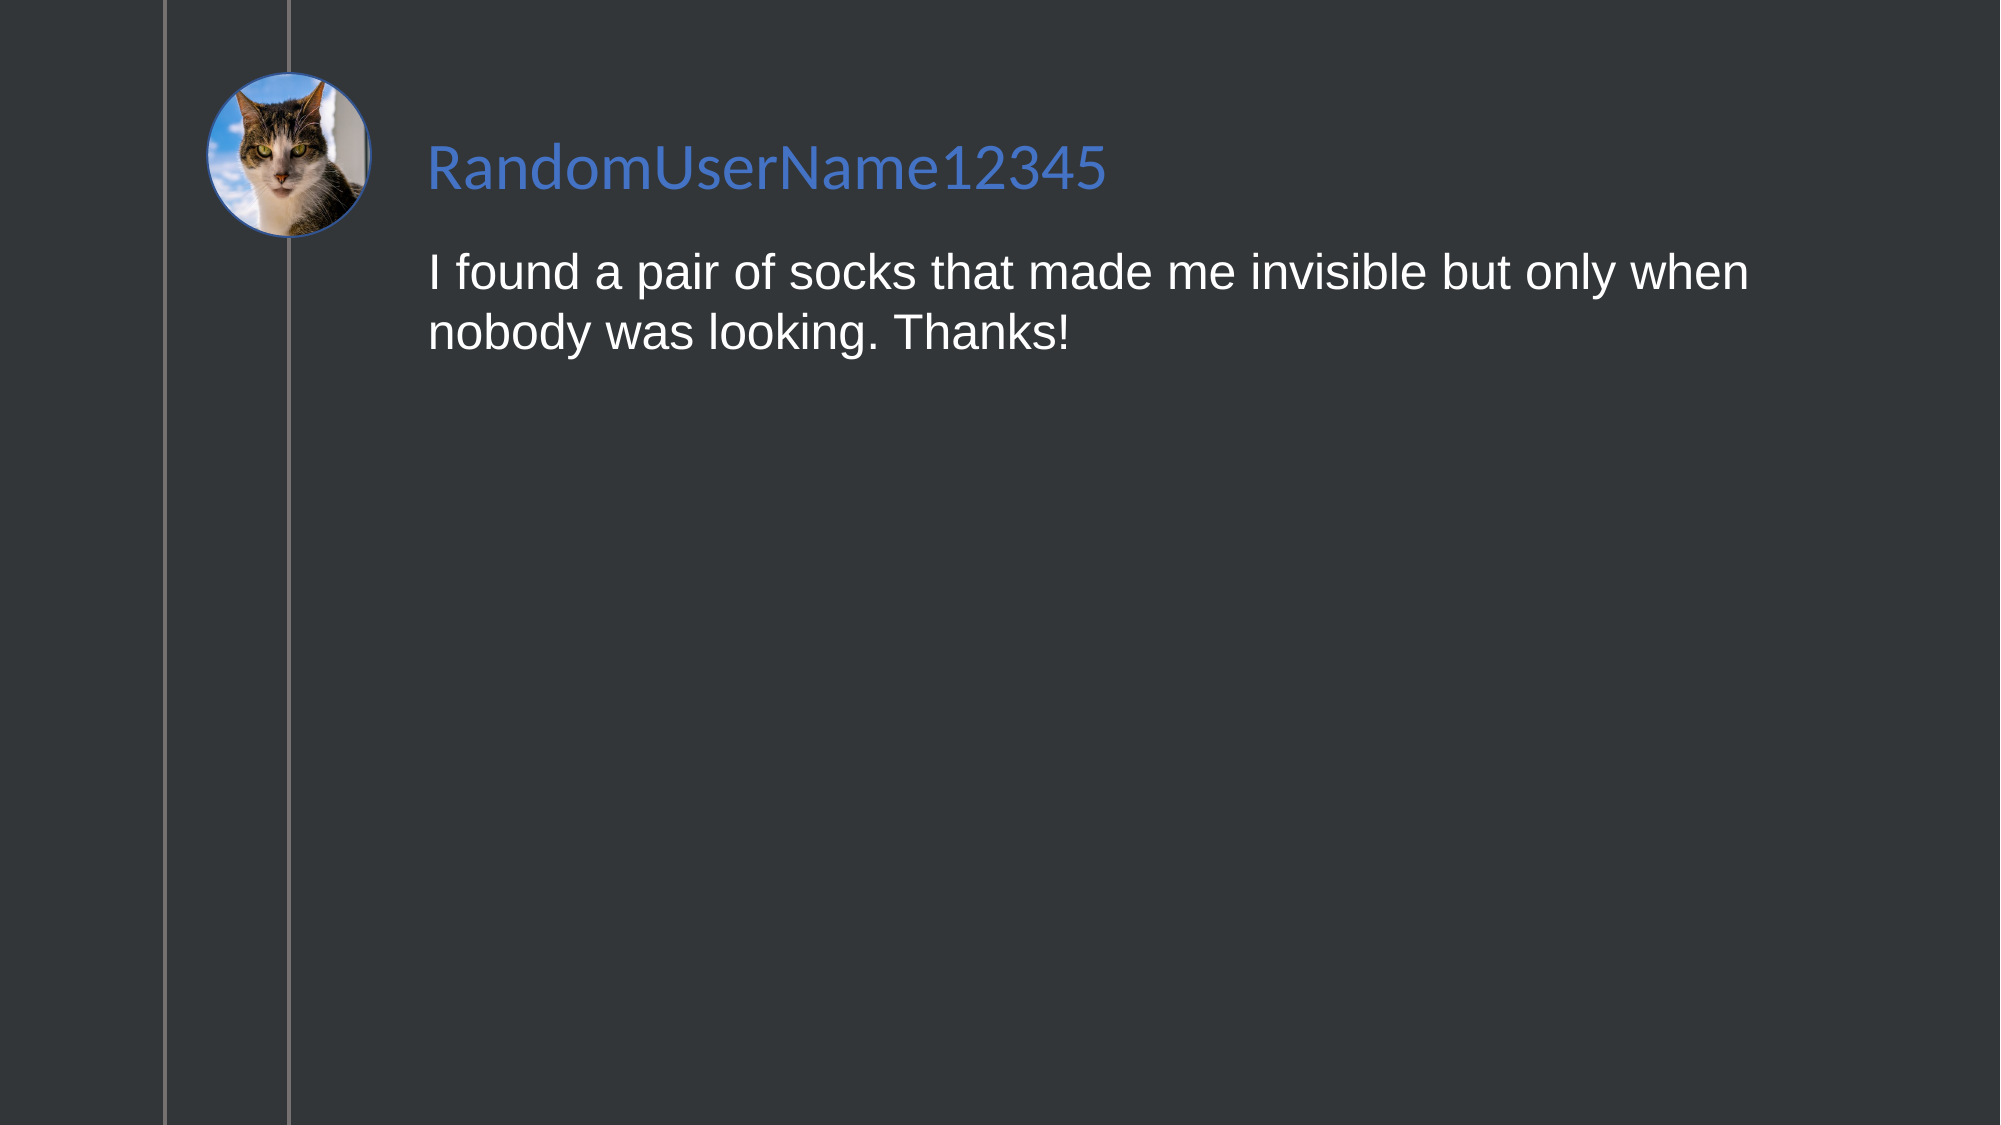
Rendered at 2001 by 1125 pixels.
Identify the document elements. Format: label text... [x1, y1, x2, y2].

text_box RandomUserName12345 [411, 115, 1566, 211]
text_box I found a pair of socks that made me invisible but only when nobody was looking. Thanks! [413, 231, 1917, 367]
text_box [290, 72, 372, 238]
text_box [291, 0, 2000, 1125]
text_box [0, 0, 163, 1125]
text_box [206, 72, 288, 238]
text_box [167, 0, 287, 1125]
